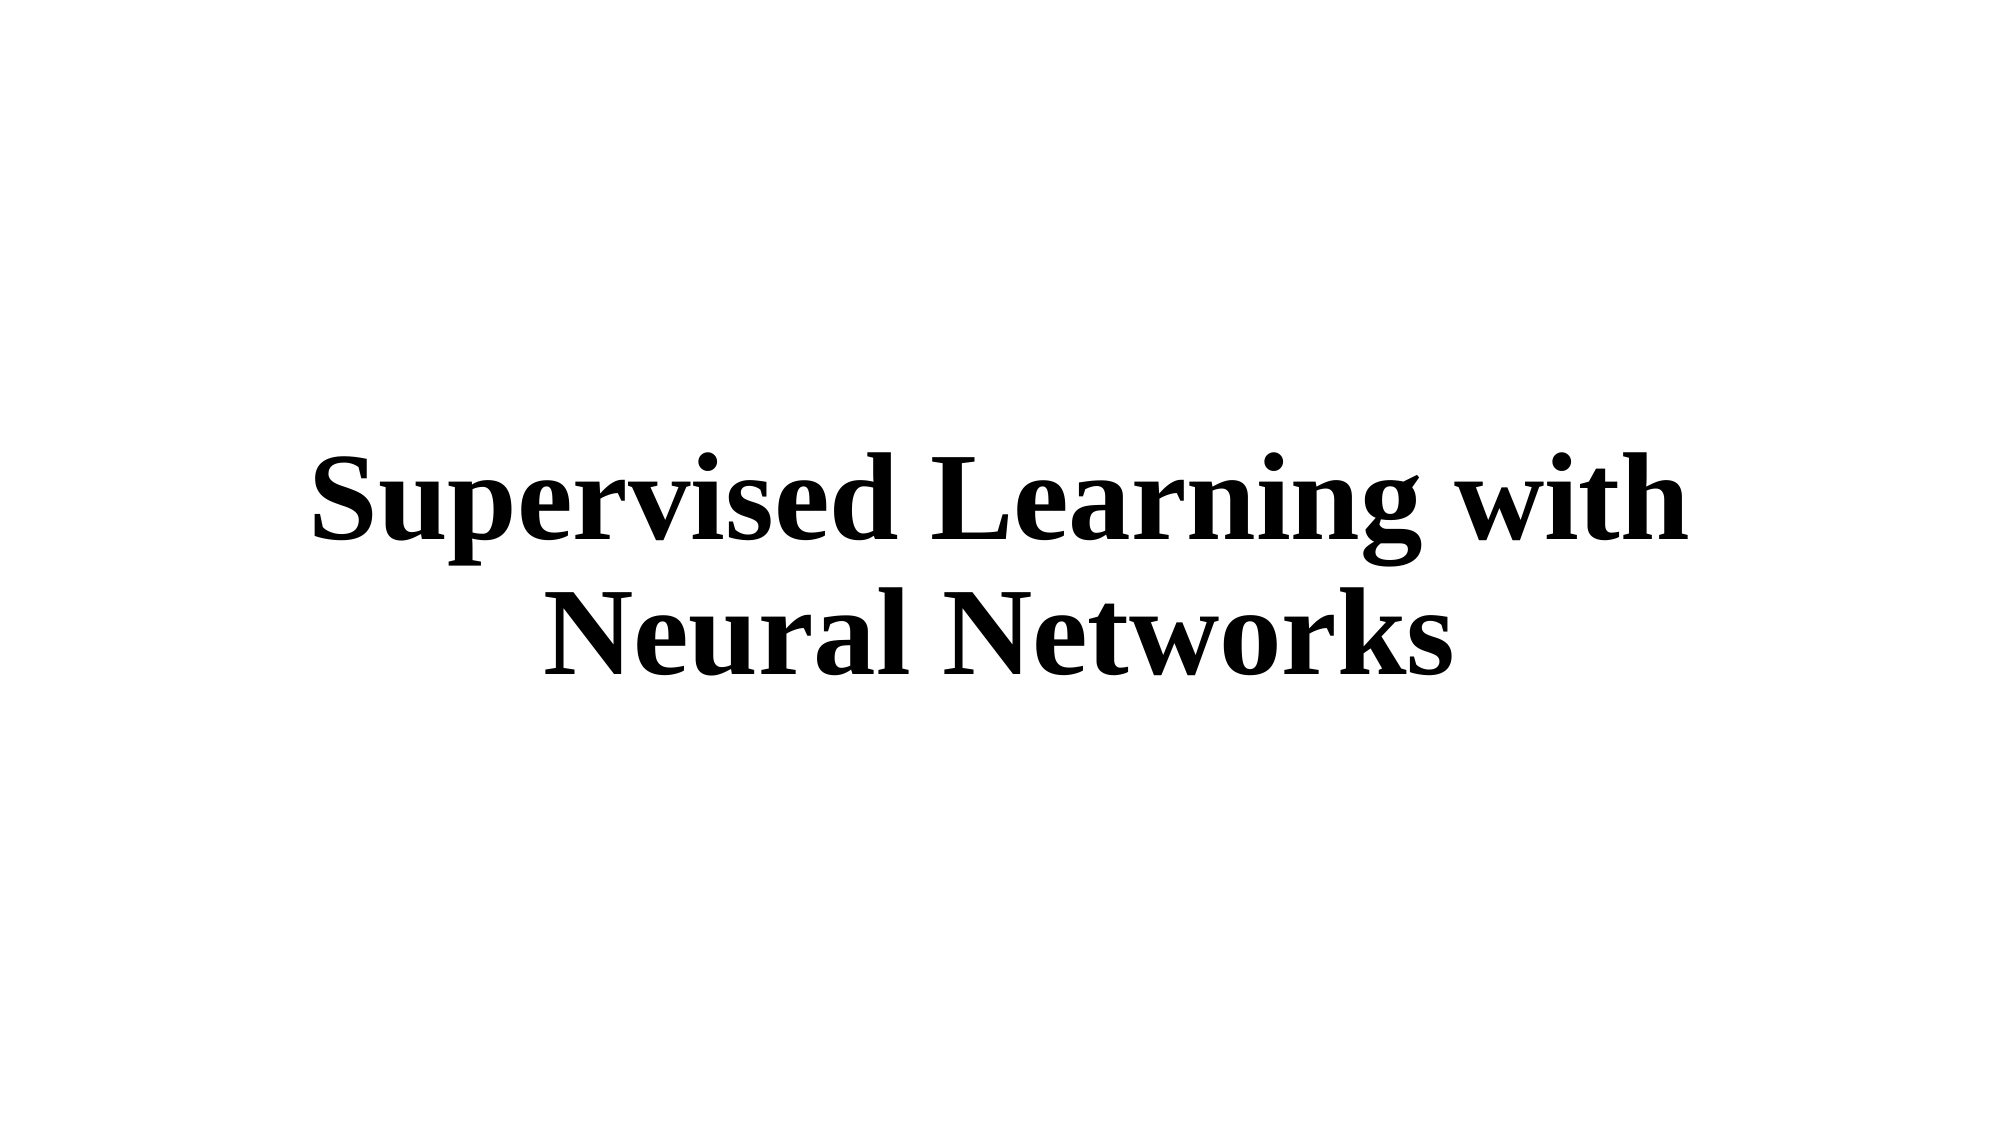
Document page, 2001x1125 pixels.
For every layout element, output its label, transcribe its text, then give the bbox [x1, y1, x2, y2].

title Supervised Learning with Neural Networks [249, 416, 1750, 709]
